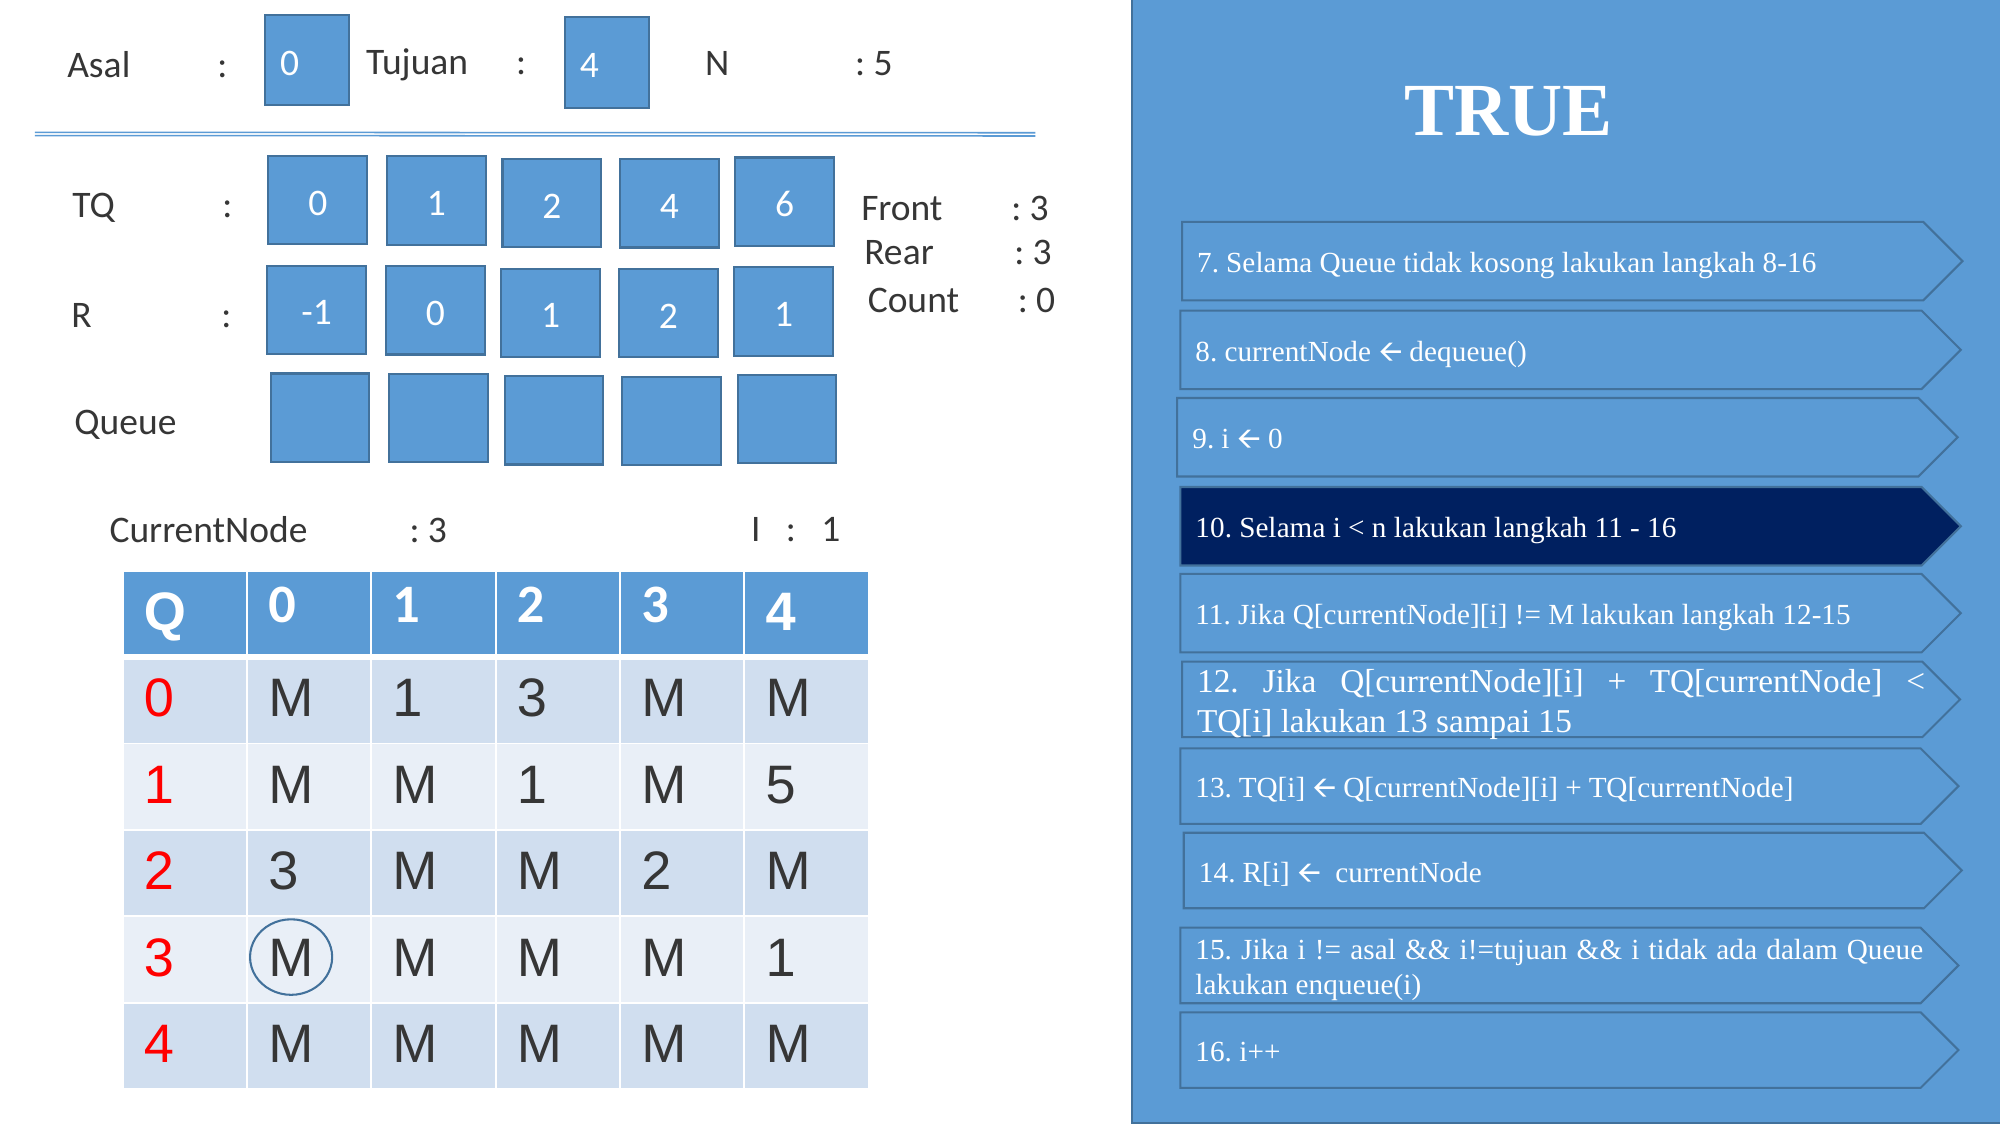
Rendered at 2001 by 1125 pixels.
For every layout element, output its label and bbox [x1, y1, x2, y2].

table_cell [124, 744, 246, 829]
table_cell [497, 1004, 619, 1088]
table_header [372, 572, 495, 654]
table_cell [621, 660, 743, 743]
text_box [389, 373, 488, 463]
table_cell [124, 917, 246, 1002]
table_cell [621, 1004, 743, 1088]
table_cell [248, 744, 370, 829]
table_cell [745, 744, 868, 829]
table_cell [372, 744, 495, 829]
table_cell [124, 1004, 246, 1088]
text_box [56, 265, 367, 355]
table_cell [497, 831, 619, 915]
text_box [735, 157, 835, 246]
table_cell [248, 1004, 370, 1088]
table_cell [124, 831, 246, 915]
table_cell [621, 744, 743, 829]
text_box [250, 919, 333, 995]
table_header [621, 572, 743, 654]
table_cell [497, 917, 619, 1002]
text_box [735, 0, 2000, 1123]
text_box [59, 373, 370, 462]
table_cell [372, 660, 495, 743]
table_cell [745, 1004, 868, 1088]
table_cell [621, 917, 743, 1002]
table_cell [621, 831, 743, 915]
table_cell [248, 917, 370, 1002]
text_box [618, 268, 718, 358]
table_cell [372, 1004, 495, 1088]
table_header [497, 572, 619, 654]
table_cell [497, 744, 619, 829]
text_box [622, 376, 721, 465]
table_header [745, 572, 868, 654]
text_box [619, 159, 719, 248]
table_cell [124, 660, 246, 743]
text_box [385, 266, 485, 355]
text_box [737, 374, 837, 464]
text_box [734, 267, 833, 356]
text_box [94, 497, 496, 558]
table_cell [372, 917, 495, 1002]
text_box [387, 156, 486, 245]
text_box [504, 376, 604, 465]
text_box [502, 158, 602, 248]
table_header [248, 572, 370, 654]
table_cell [745, 917, 868, 1002]
text_box [501, 268, 601, 357]
text_box [52, 14, 1036, 108]
table_cell [248, 660, 370, 743]
table_cell [745, 660, 868, 743]
table_cell [497, 660, 619, 743]
table_cell [745, 831, 868, 915]
table_cell [248, 831, 370, 915]
table_cell [372, 831, 495, 915]
text_box [57, 156, 368, 245]
table_header [124, 572, 246, 654]
